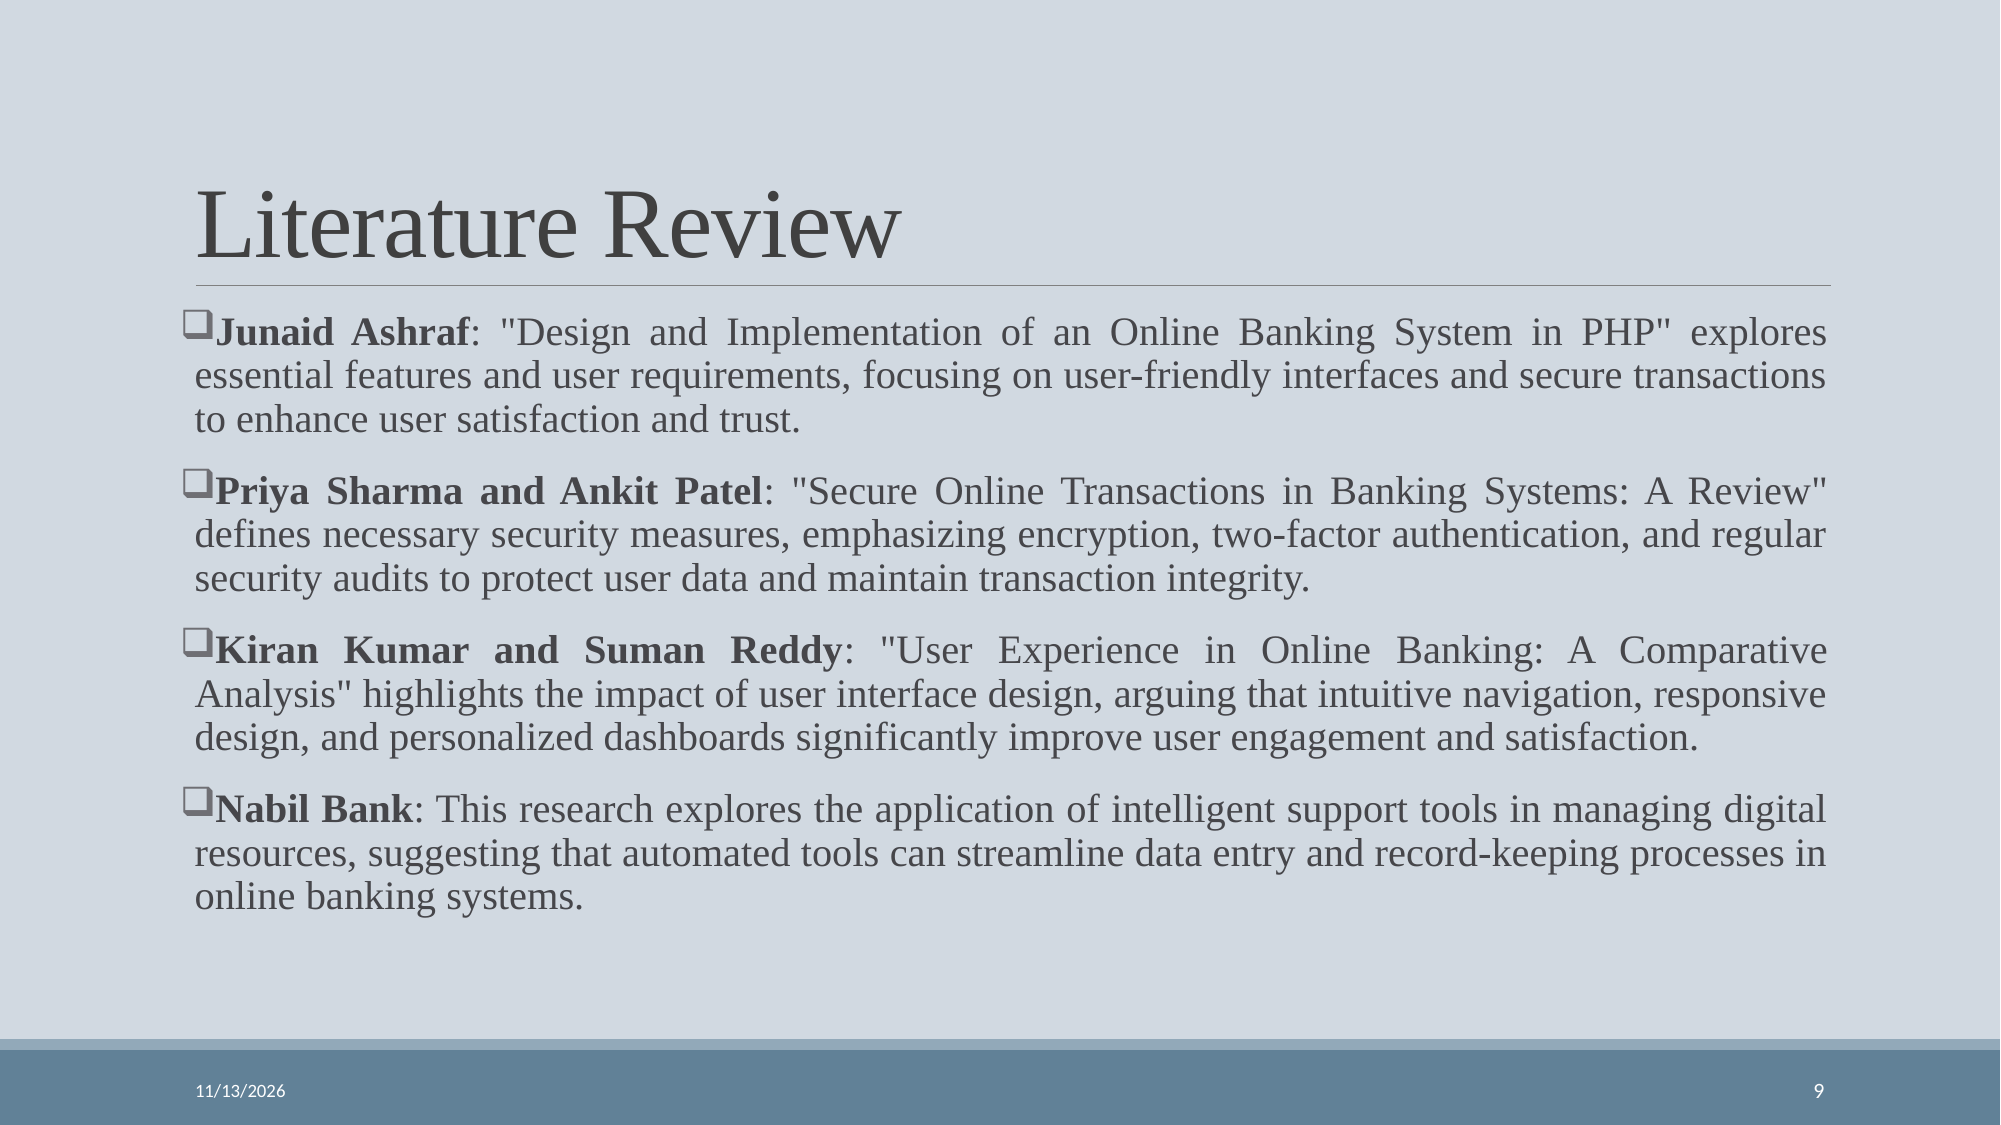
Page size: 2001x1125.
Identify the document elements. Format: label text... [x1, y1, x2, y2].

slide_number 02-Jul-24 [180, 1059, 586, 1120]
slide_number 9 [1624, 1059, 1840, 1120]
title Literature Review [180, 47, 1830, 285]
list Junaid Ashraf: "Design and Implementation of an Online Banking System in PHP" explores essential features and user requirements, focusing on user-friendly interfaces and secure transactions to enhance user satisfaction and trust. Priya Sharma and Ankit Patel: "Secure Online Transactions in Banking Systems: A Review" defines necessary security measures, emphasizing encryption, two-factor authentication, and regular security audits to protect user data and maintain transaction integrity. Kiran Kumar and Suman Reddy: "User Experience in Online Banking: A Comparative Analysis" highlights the impact of user interface design, arguing that intuitive navigation, responsive design, and personalized dashboards significantly improve user engagement and satisfaction. Nabil Bank: This research explores the application of intelligent support tools in managing digital resources, suggesting that automated tools can streamline data entry and record-keeping processes in online banking systems. [180, 302, 1830, 963]
